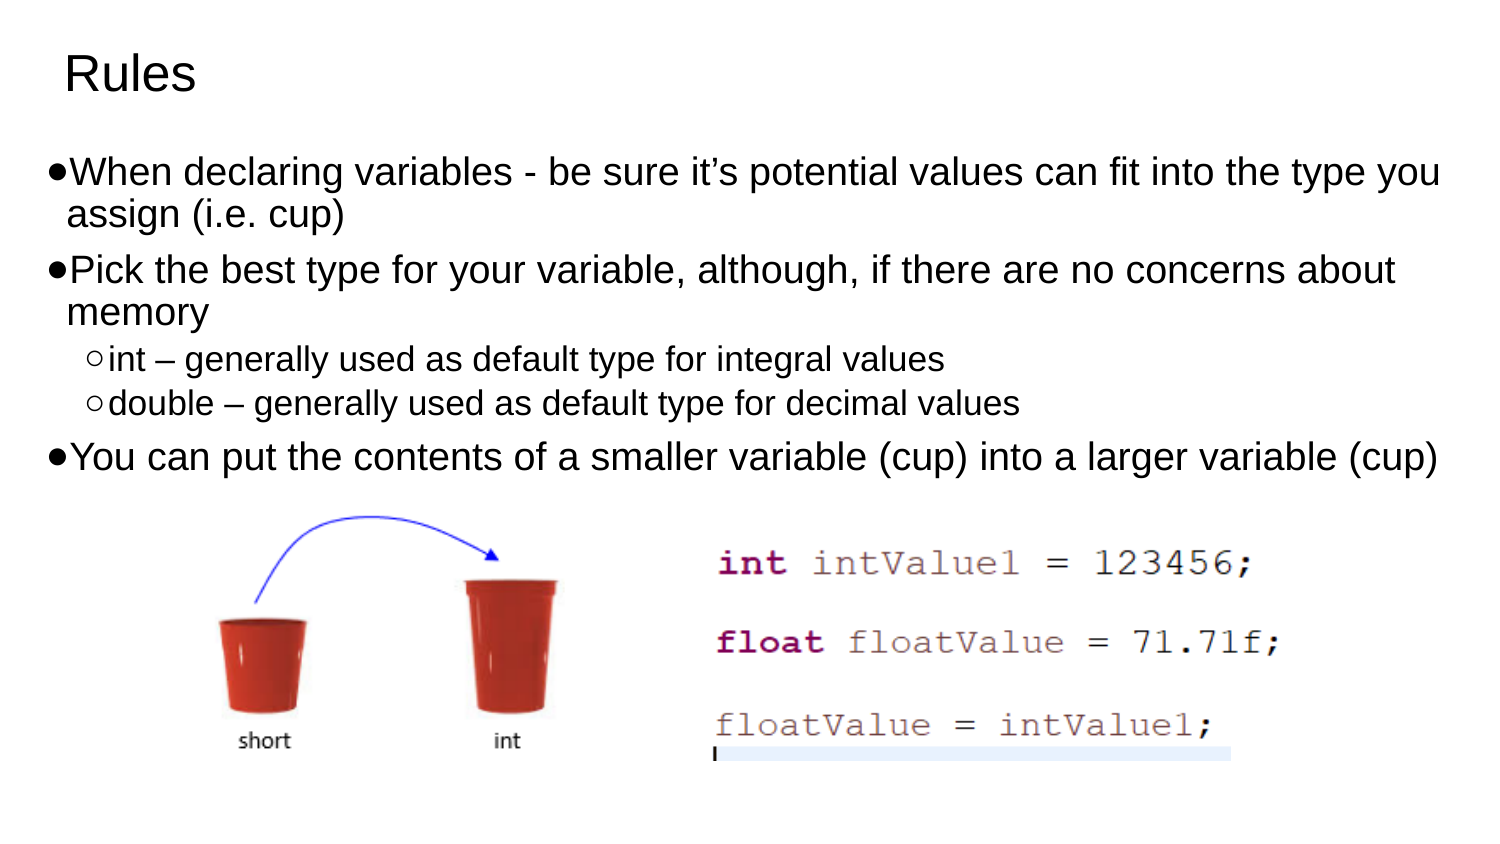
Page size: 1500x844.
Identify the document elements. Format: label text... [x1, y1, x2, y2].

title Rules [52, 30, 459, 120]
picture [711, 688, 1232, 761]
picture [189, 512, 604, 769]
list When declaring variables - be sure it’s potential values can fit into the type you assign (i.e. cup) Pick the best type for your variable, although, if there are no concerns about memory int – generally used as default type for integral values double – generally used as default type for decimal values You can put the contents of a smaller variable (cup) into a larger variable (cup) [34, 145, 1478, 538]
picture [711, 617, 1299, 664]
picture [711, 537, 1267, 583]
